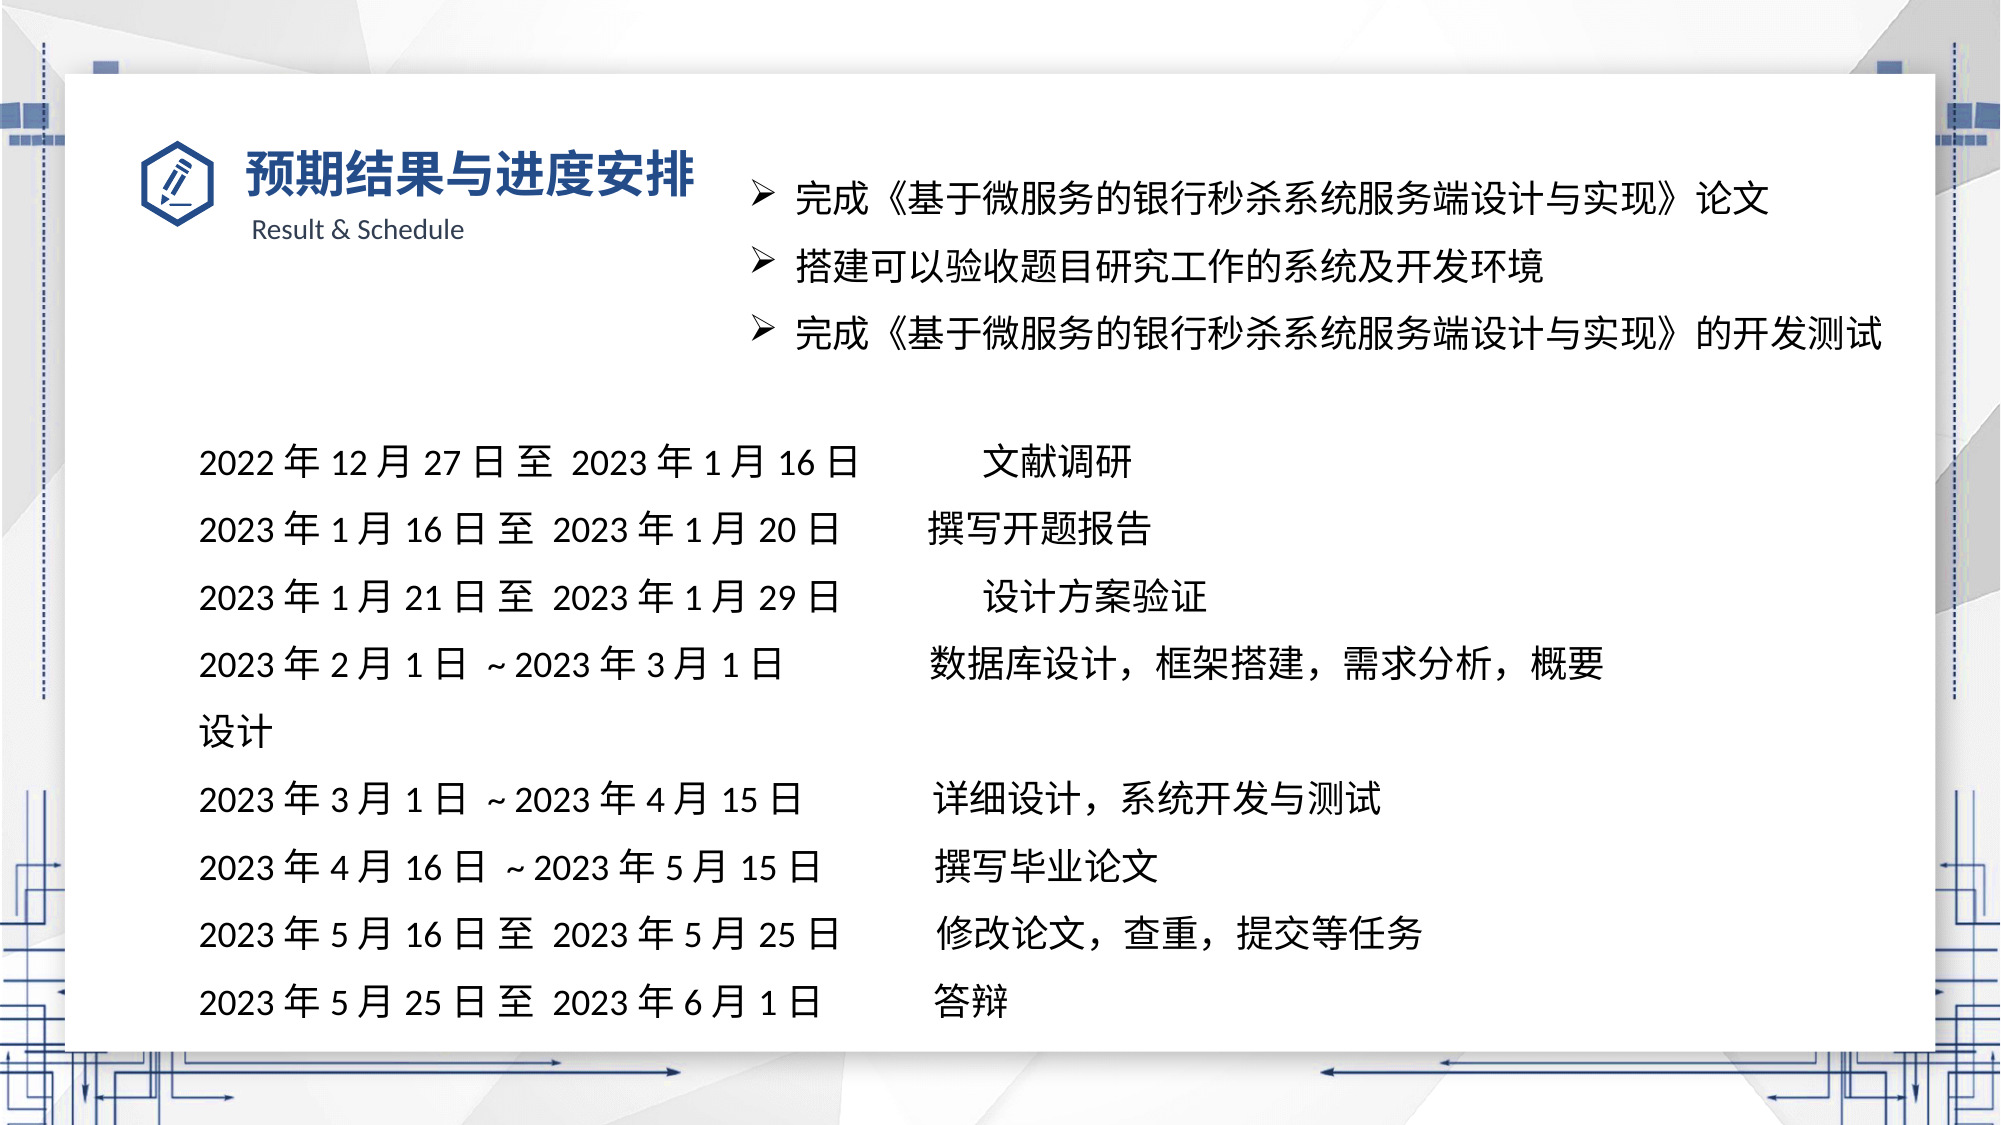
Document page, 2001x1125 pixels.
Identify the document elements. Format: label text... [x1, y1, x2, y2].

text_box 完成《基于微服务的银行秒杀系统服务端设计与实现》论文 搭建可以验收题目研究工作的系统及开发环境 完成《基于微服务的银行秒杀系统服务端设计与实现》的开发测试 [733, 145, 1940, 363]
text_box Result & Schedule [251, 197, 733, 253]
title 预期结果与进度安排 [230, 123, 827, 199]
text_box 2022年12月27日 至 2023年1月16日 文献调研 2023年1月16日 至 2023年1月20日 撰写开题报告 2023年1月21日 至 2023年1月29日 设计方案验证 2023年2月1日 ~ 2023年3月1日 数据库设计，框架搭建，需求分析，概要设计 2023年3月1日 ~ 2023年4月15日 详细设计，系统开发与测试 2023年4月16日 ~ 2023年5月15日 撰写毕业论文 2023年5月16日 至 2023年5月25日 修改论文，查重，提交等任务 2023年5月25日 至 2023年6月1日 答辩 [183, 407, 1624, 1031]
picture [0, 0, 2001, 1125]
